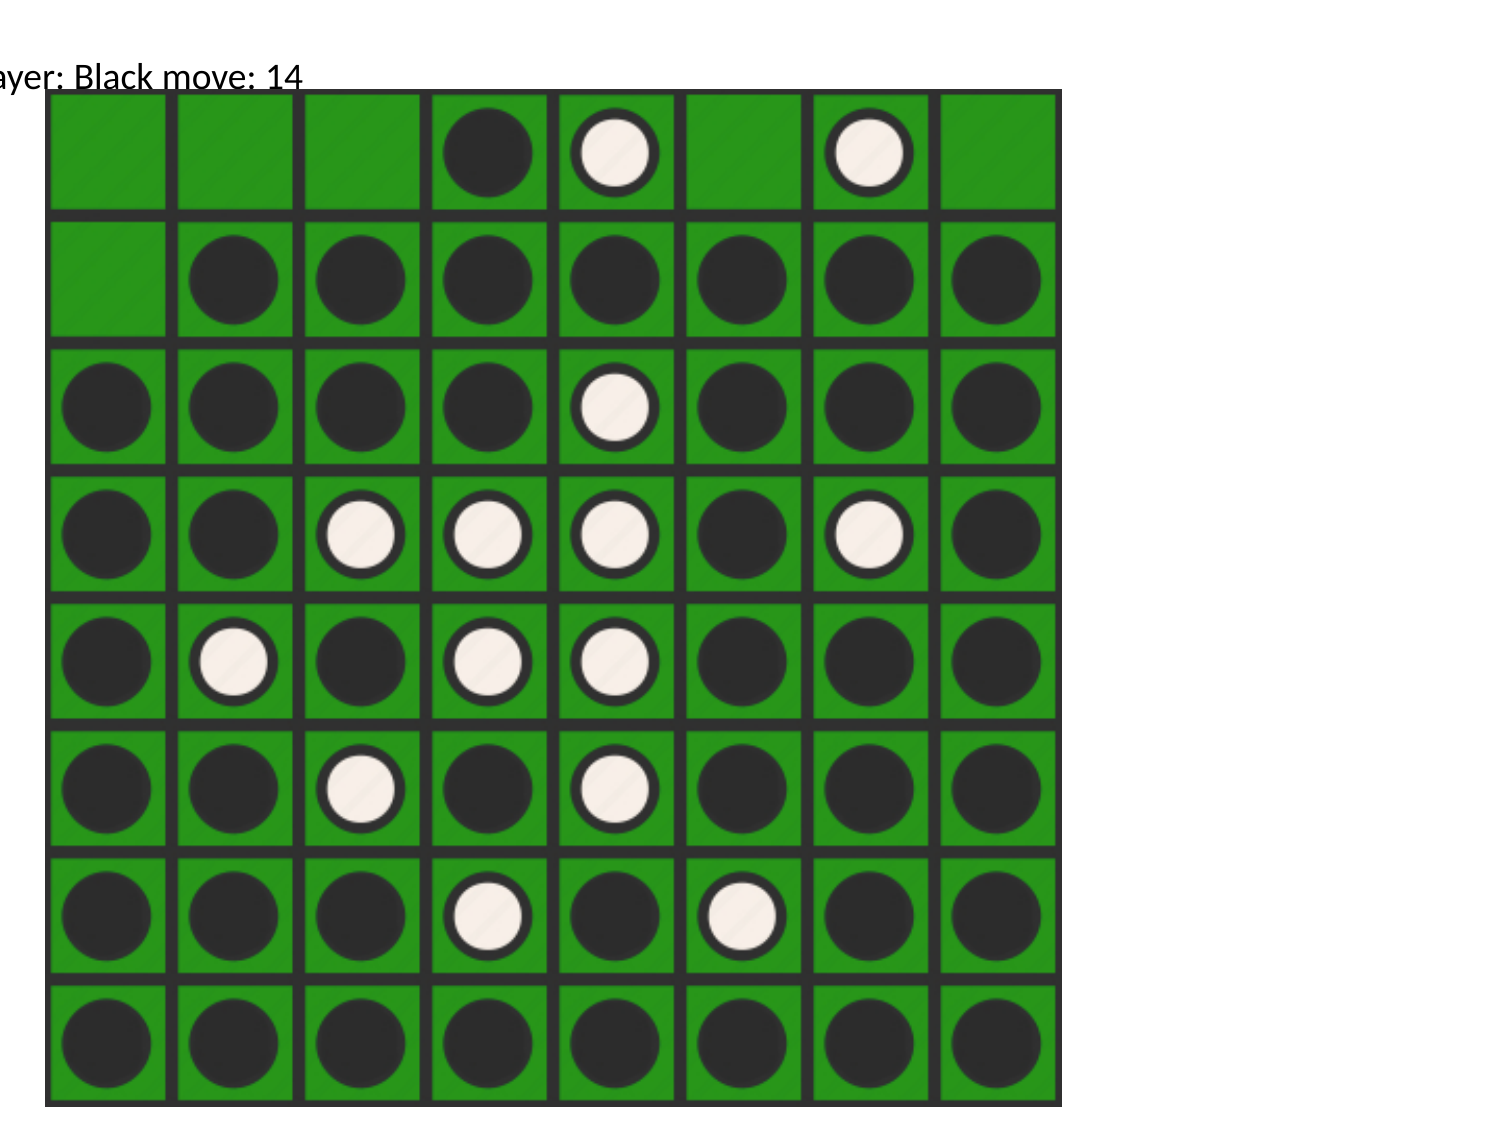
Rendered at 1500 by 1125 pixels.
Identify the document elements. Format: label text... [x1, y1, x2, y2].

text_box turn: 55 player: Black move: 14 [0, 44, 319, 105]
picture [44, 89, 1062, 1107]
